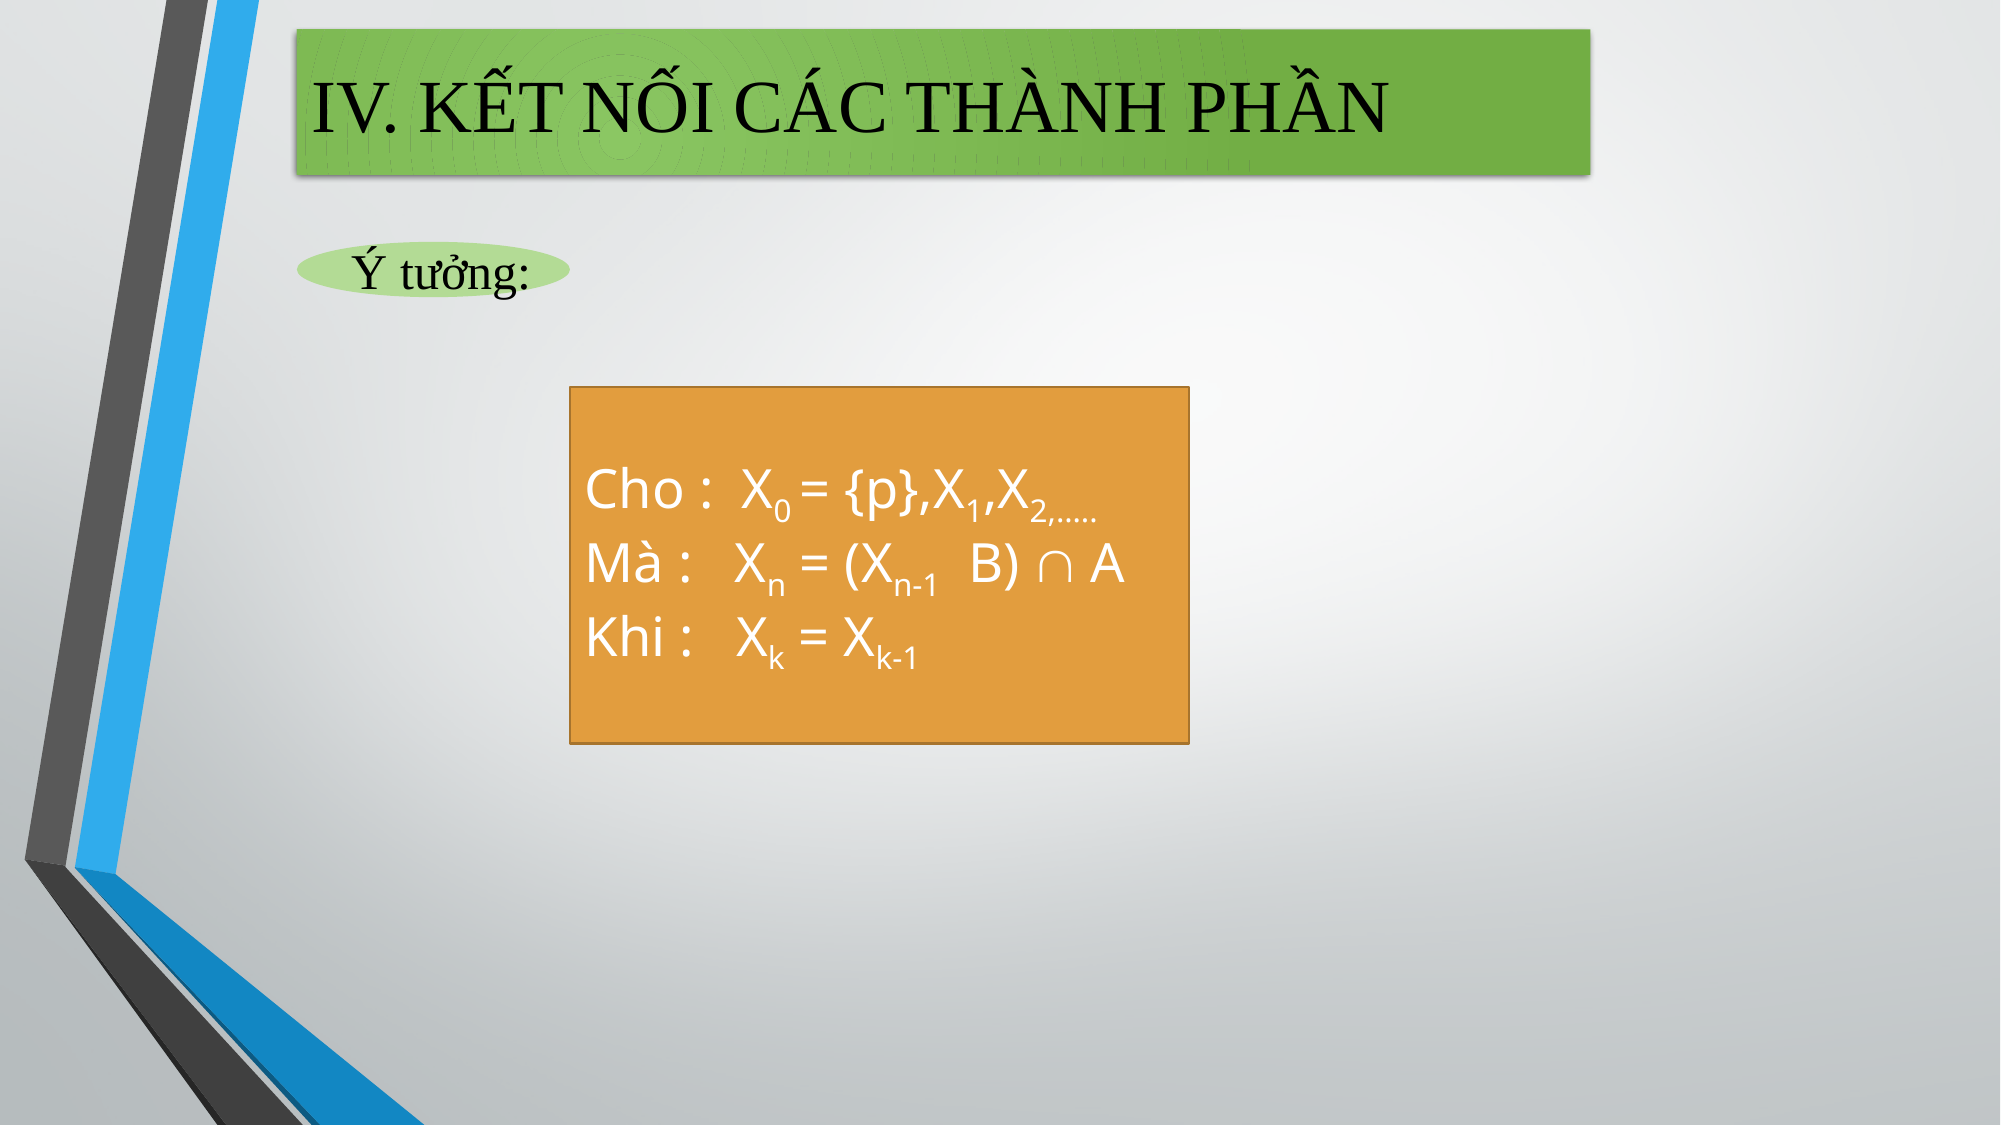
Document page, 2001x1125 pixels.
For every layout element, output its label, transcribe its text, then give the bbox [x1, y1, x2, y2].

text_box IV. KẾT NỐI CÁC THÀNH PHẦN [296, 29, 1591, 175]
text_box Ý tưởng: [296, 241, 570, 298]
